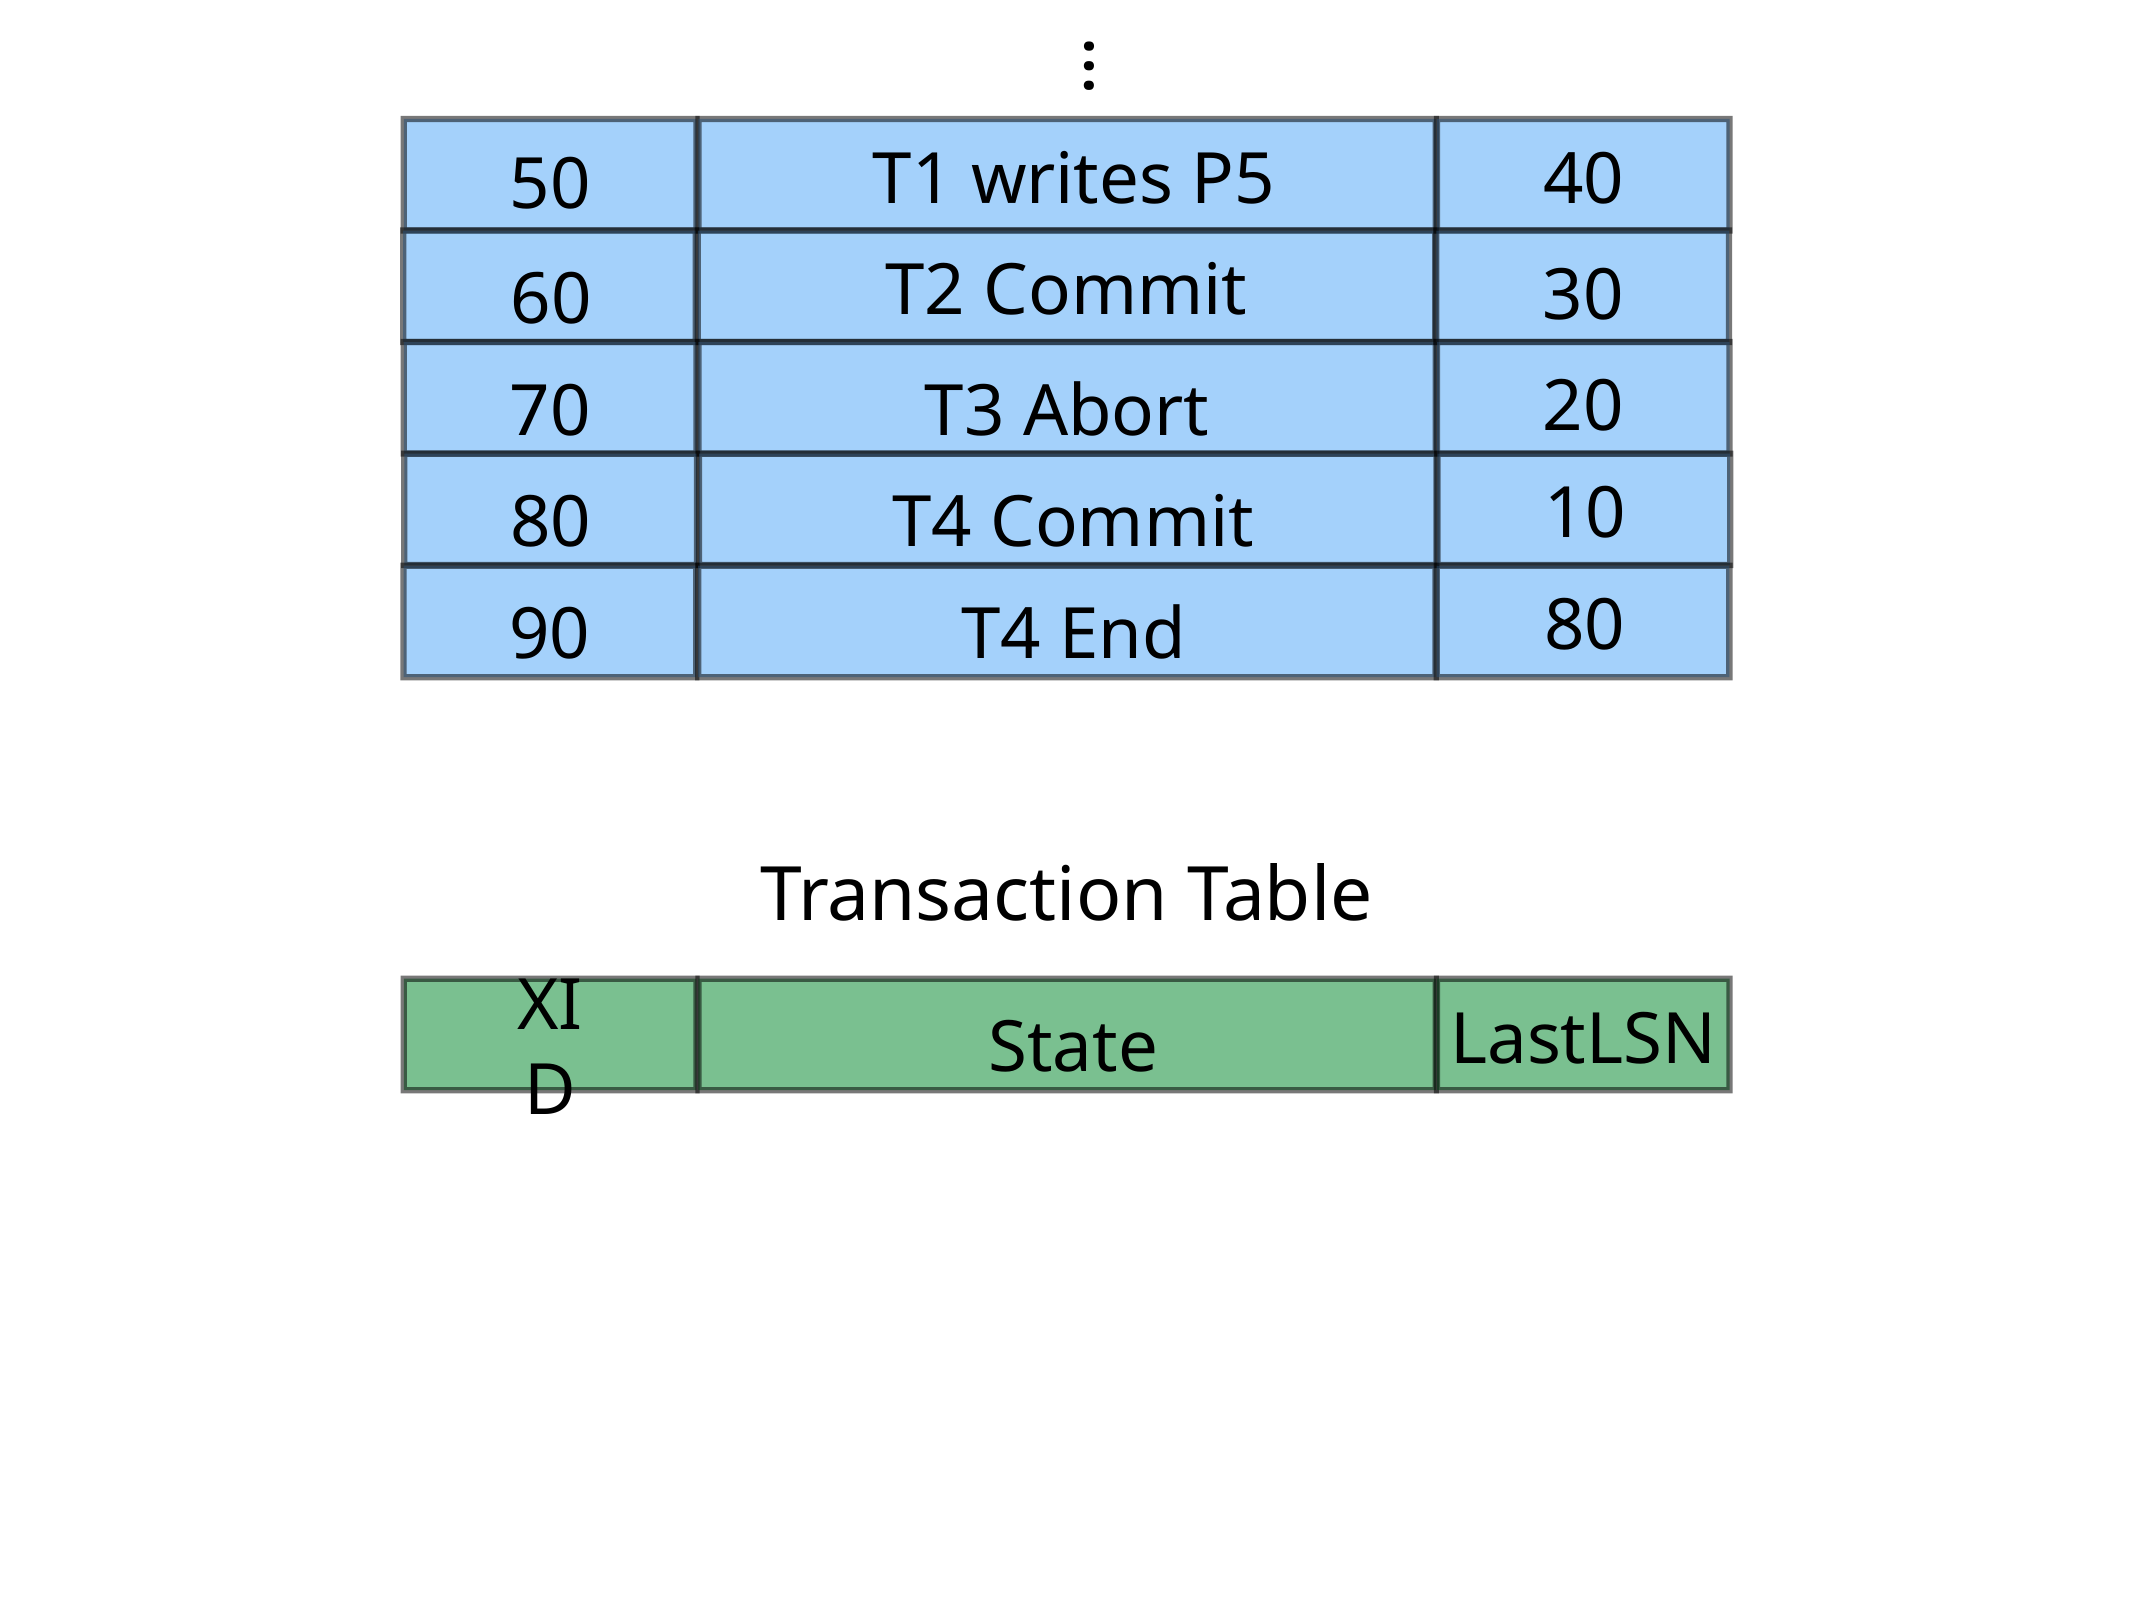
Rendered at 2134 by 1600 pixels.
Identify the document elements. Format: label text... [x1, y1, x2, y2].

text_box [403, 230, 696, 342]
text_box T4 Commit [844, 468, 1303, 565]
text_box State [899, 993, 1248, 1094]
text_box 20 [1515, 347, 1651, 453]
text_box 60 [474, 240, 628, 342]
text_box [698, 118, 1436, 230]
text_box 90 [497, 580, 603, 681]
text_box [1436, 565, 1730, 678]
text_box 30 [1506, 236, 1660, 342]
text_box [403, 342, 697, 454]
text_box … [1062, 27, 1169, 105]
text_box 50 [482, 129, 618, 230]
text_box [403, 118, 697, 231]
text_box 70 [482, 356, 618, 453]
text_box 10 [1517, 458, 1654, 559]
text_box [1436, 118, 1491, 230]
text_box [698, 342, 1436, 454]
text_box 80 [497, 468, 604, 565]
text_box [1436, 978, 1730, 985]
text_box [404, 453, 697, 565]
text_box [1436, 1086, 1730, 1091]
text_box [699, 453, 1437, 565]
text_box [1437, 453, 1731, 566]
text_box T3 Abort [846, 356, 1289, 453]
text_box [1436, 342, 1730, 454]
text_box XID [484, 993, 616, 1094]
text_box [698, 978, 1436, 1091]
text_box [403, 978, 697, 1091]
text_box 80 [1516, 570, 1653, 671]
text_box T1 writes P5 [820, 124, 1328, 225]
text_box Transaction Table [751, 837, 1382, 944]
text_box T2 Commit [845, 236, 1288, 337]
text_box [1436, 230, 1730, 342]
text_box [697, 230, 1436, 342]
text_box [698, 565, 1436, 678]
text_box [1677, 118, 1730, 230]
text_box LastLSN [1433, 985, 1733, 1086]
text_box [403, 565, 697, 678]
text_box T4 End [899, 580, 1248, 681]
text_box 40 [1491, 107, 1677, 230]
